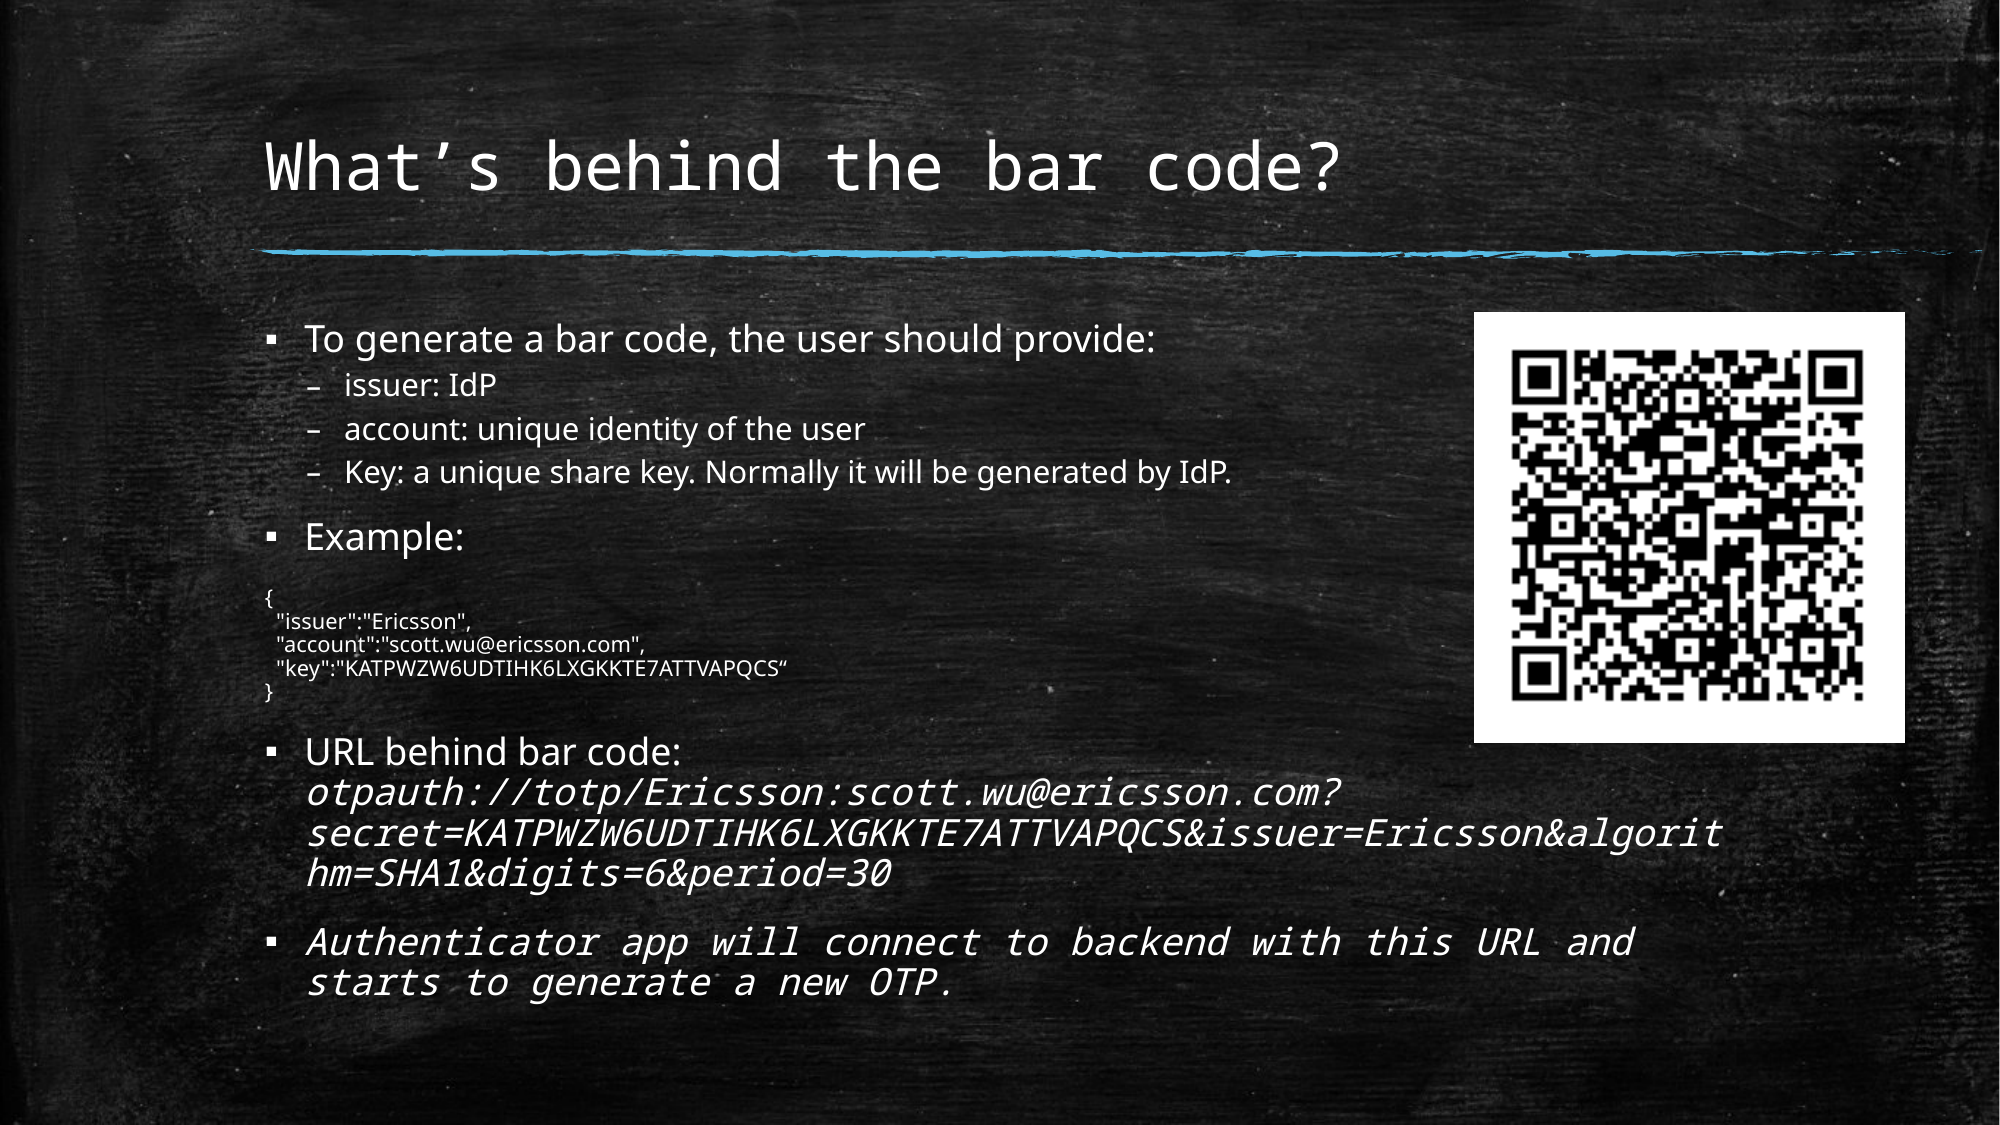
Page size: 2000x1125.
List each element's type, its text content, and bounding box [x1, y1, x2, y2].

list To generate a bar code, the user should provide: issuer: IdP account: unique identity of the user Key: a unique share key. Normally it will be generated by IdP. Example: { "issuer":"Ericsson", "account":"scott.wu@ericsson.com", "key":"KATPWZW6UDTIHK6LXGKKTE7ATTVAPQCS“ } URL behind bar code: otpauth://totp/Ericsson:scott.wu@ericsson.com?secret=KATPWZW6UDTIHK6LXGKKTE7ATTVAPQCS&issuer=Ericsson&algorithm=SHA1&digits=6&period=30 Authenticator app will connect to backend with this URL and starts to generate a new OTP. [249, 312, 1750, 1013]
picture [1474, 312, 1905, 743]
title What’s behind the bar code? [249, 45, 1750, 213]
